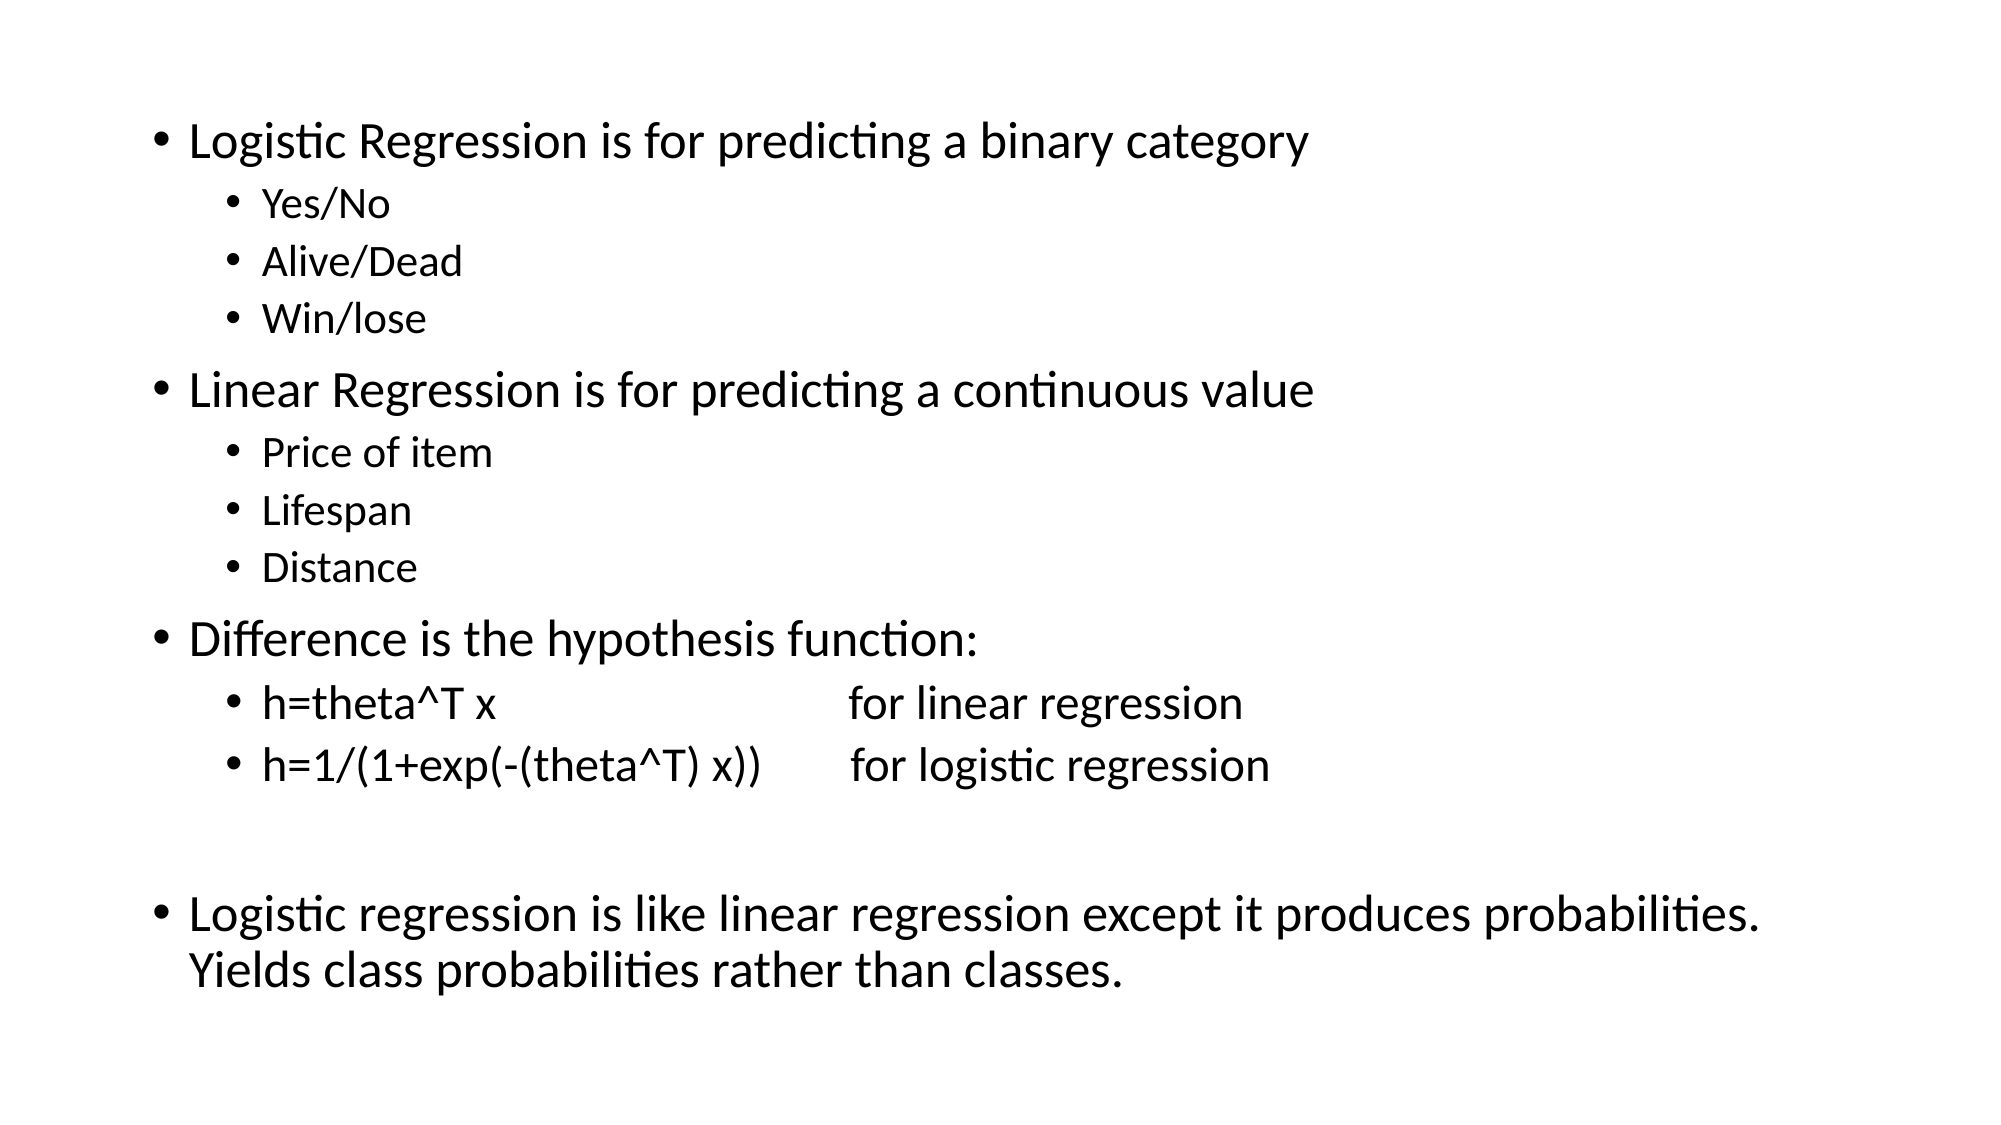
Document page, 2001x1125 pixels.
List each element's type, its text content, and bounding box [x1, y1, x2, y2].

list Logistic Regression is for predicting a binary category Yes/No Alive/Dead Win/lose Linear Regression is for predicting a continuous value Price of item Lifespan Distance Difference is the hypothesis function: h=theta^T x for linear regression h=1/(1+exp(-(theta^T) x)) for logistic regression Logistic regression is like linear regression except it produces probabilities. Yields class probabilities rather than classes. [137, 106, 1863, 1014]
